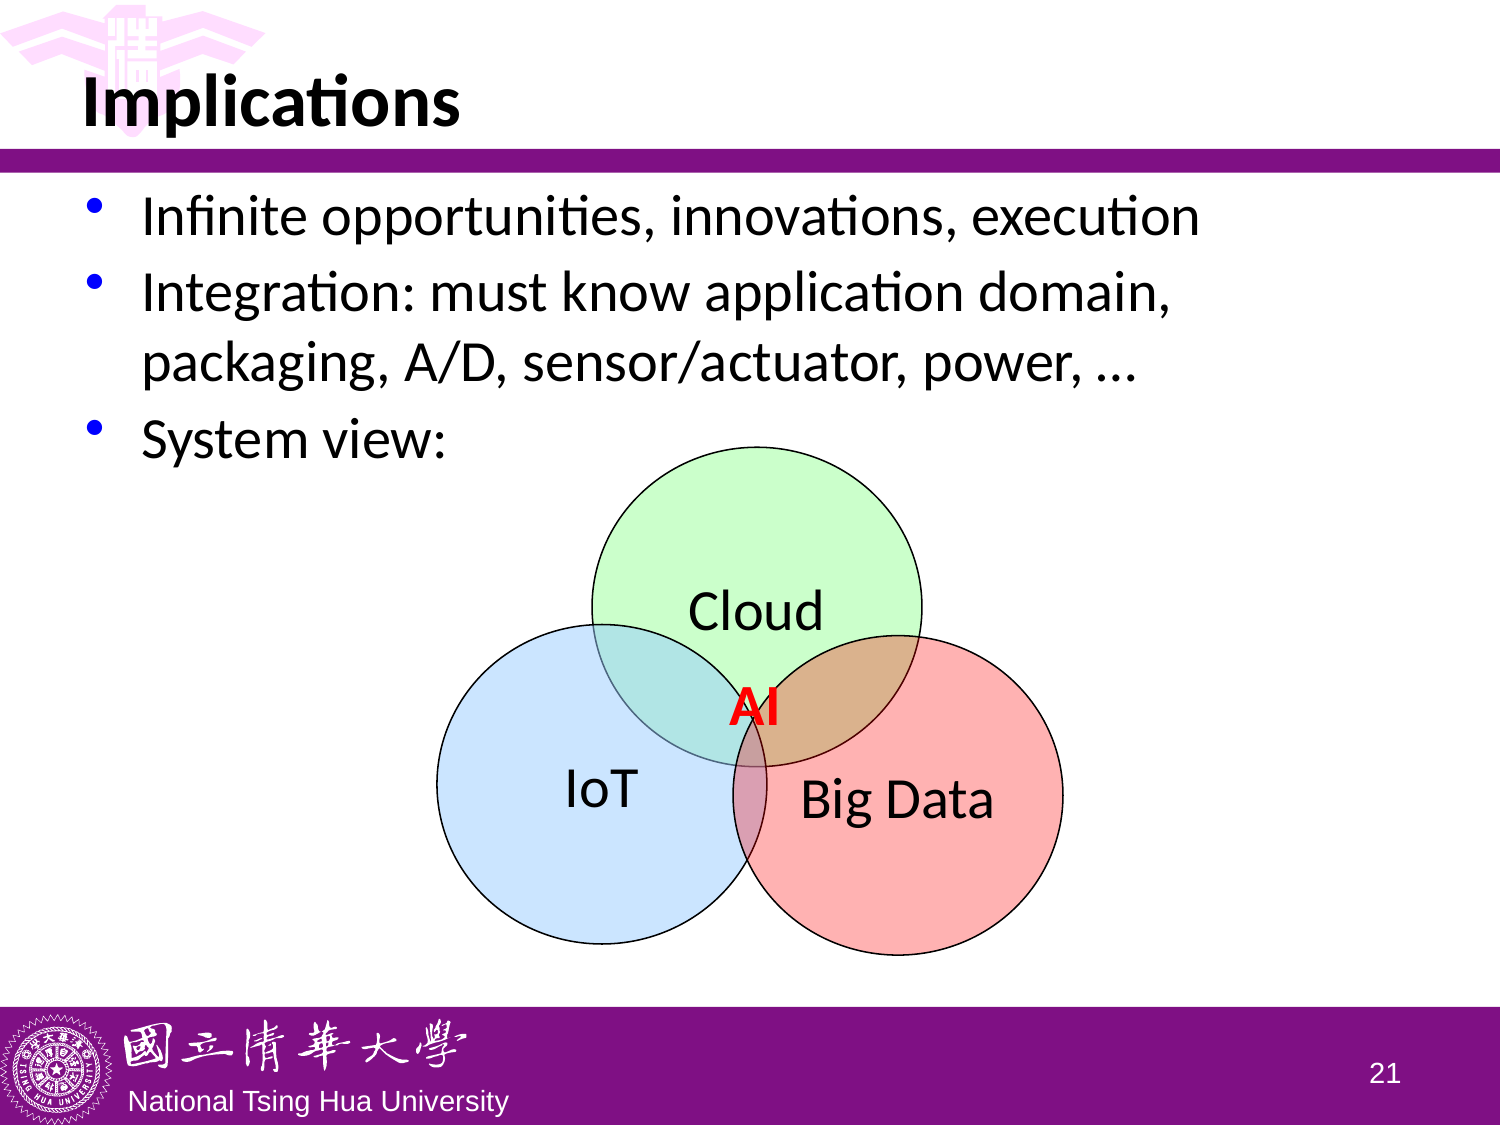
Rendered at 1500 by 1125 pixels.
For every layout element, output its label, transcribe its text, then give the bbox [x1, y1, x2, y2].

title Implications [66, 37, 1436, 149]
slide_number 20 [1104, 1021, 1417, 1097]
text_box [436, 447, 1063, 956]
list Infinite opportunities, innovations, execution Integration: must know application domain, packaging, A/D, sensor/actuator, power, … System view: [69, 169, 1436, 1000]
